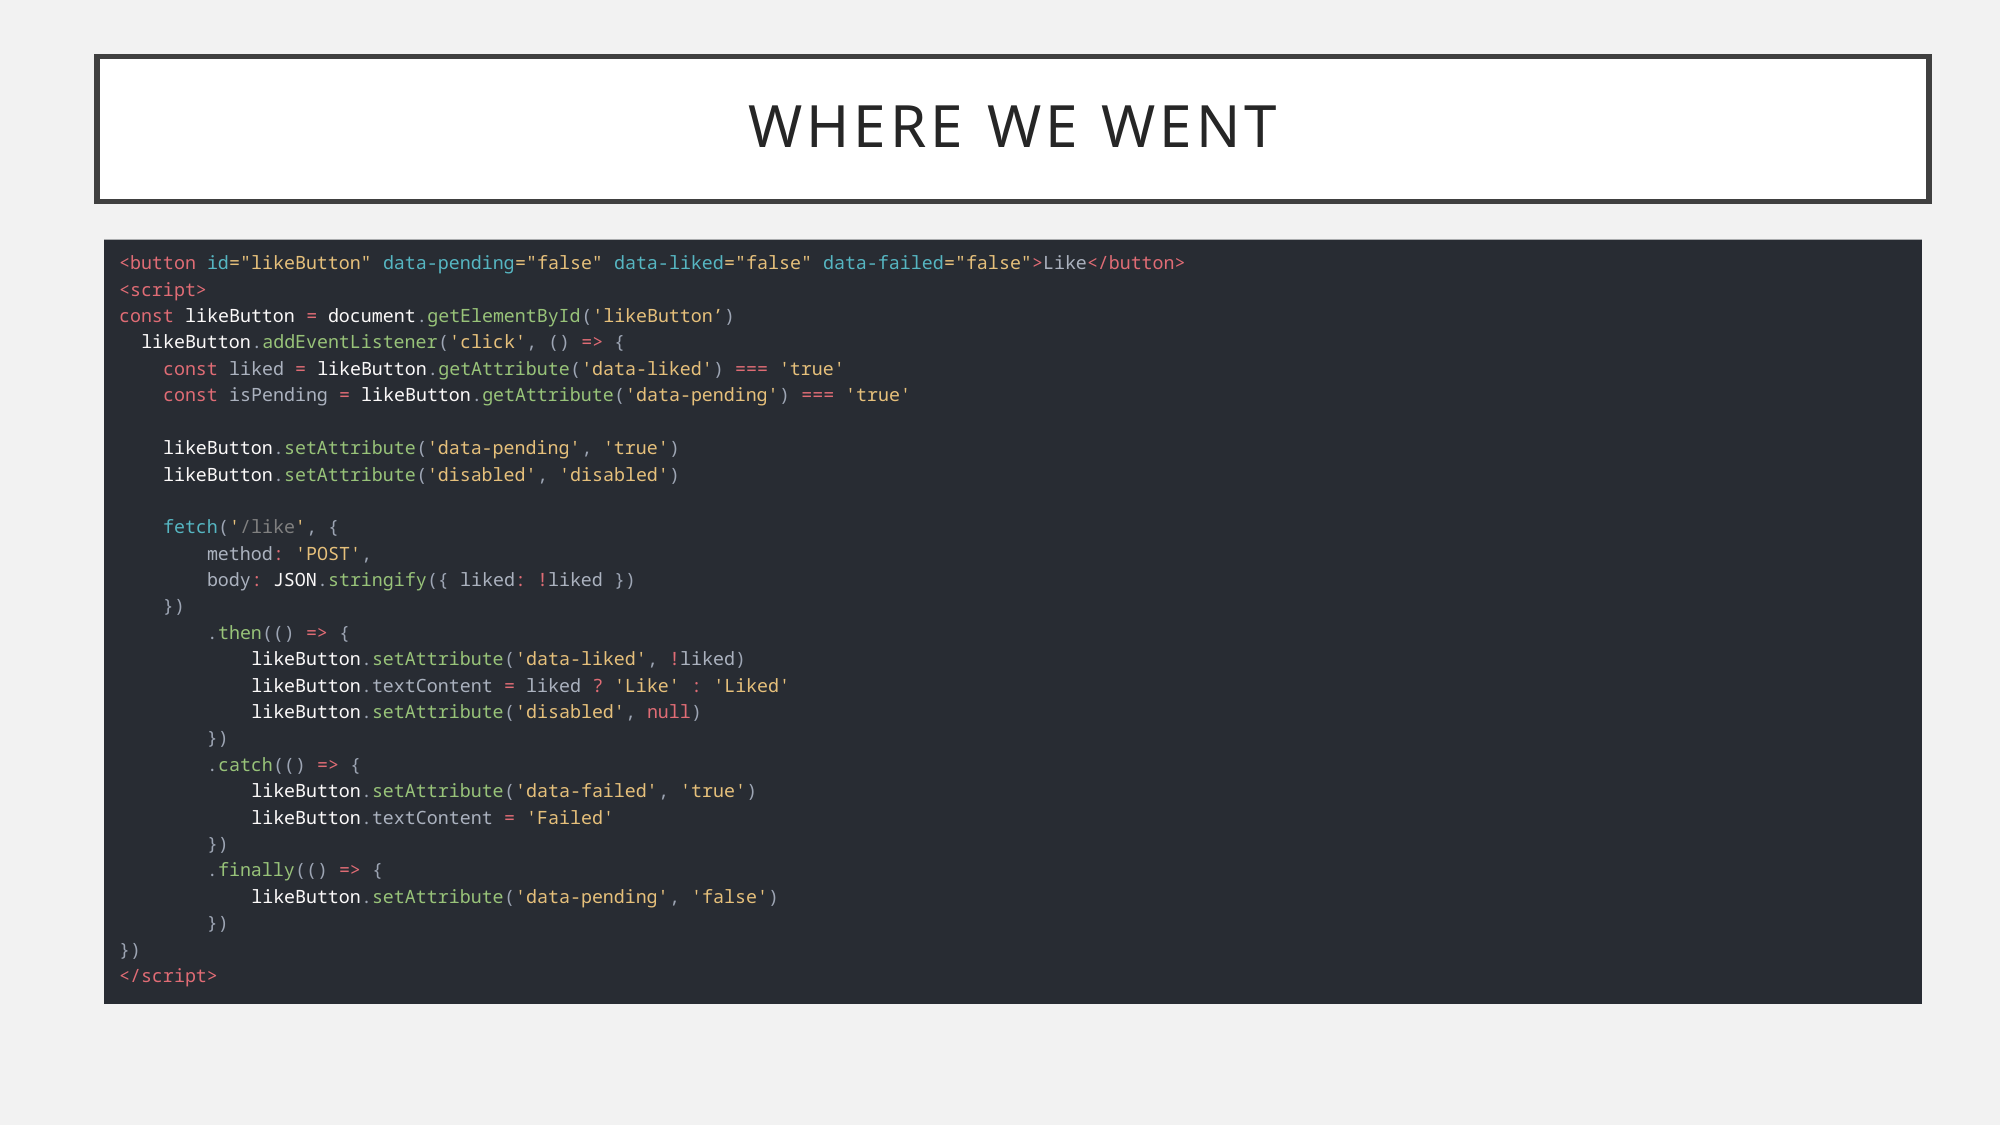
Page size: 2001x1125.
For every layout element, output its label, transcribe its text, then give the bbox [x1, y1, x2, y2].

list <button id="likeButton" data-pending="false" data-liked="false" data-failed="false">Like</button> <script> const likeButton = document.getElementById('likeButton’) likeButton.addEventListener('click', () => { const liked = likeButton.getAttribute('data-liked') === 'true' const isPending = likeButton.getAttribute('data-pending') === 'true' likeButton.setAttribute('data-pending', 'true') likeButton.setAttribute('disabled', 'disabled') fetch('/like', { method: 'POST', body: JSON.stringify({ liked: !liked }) }) .then(() => { likeButton.setAttribute('data-liked', !liked) likeButton.textContent = liked ? 'Like' : 'Liked' likeButton.setAttribute('disabled', null) }) .catch(() => { likeButton.setAttribute('data-failed', 'true') likeButton.textContent = 'Failed' }) .finally(() => { likeButton.setAttribute('data-pending', 'false') }) }) </script> [104, 239, 1922, 1004]
title Where we went [94, 54, 1932, 204]
